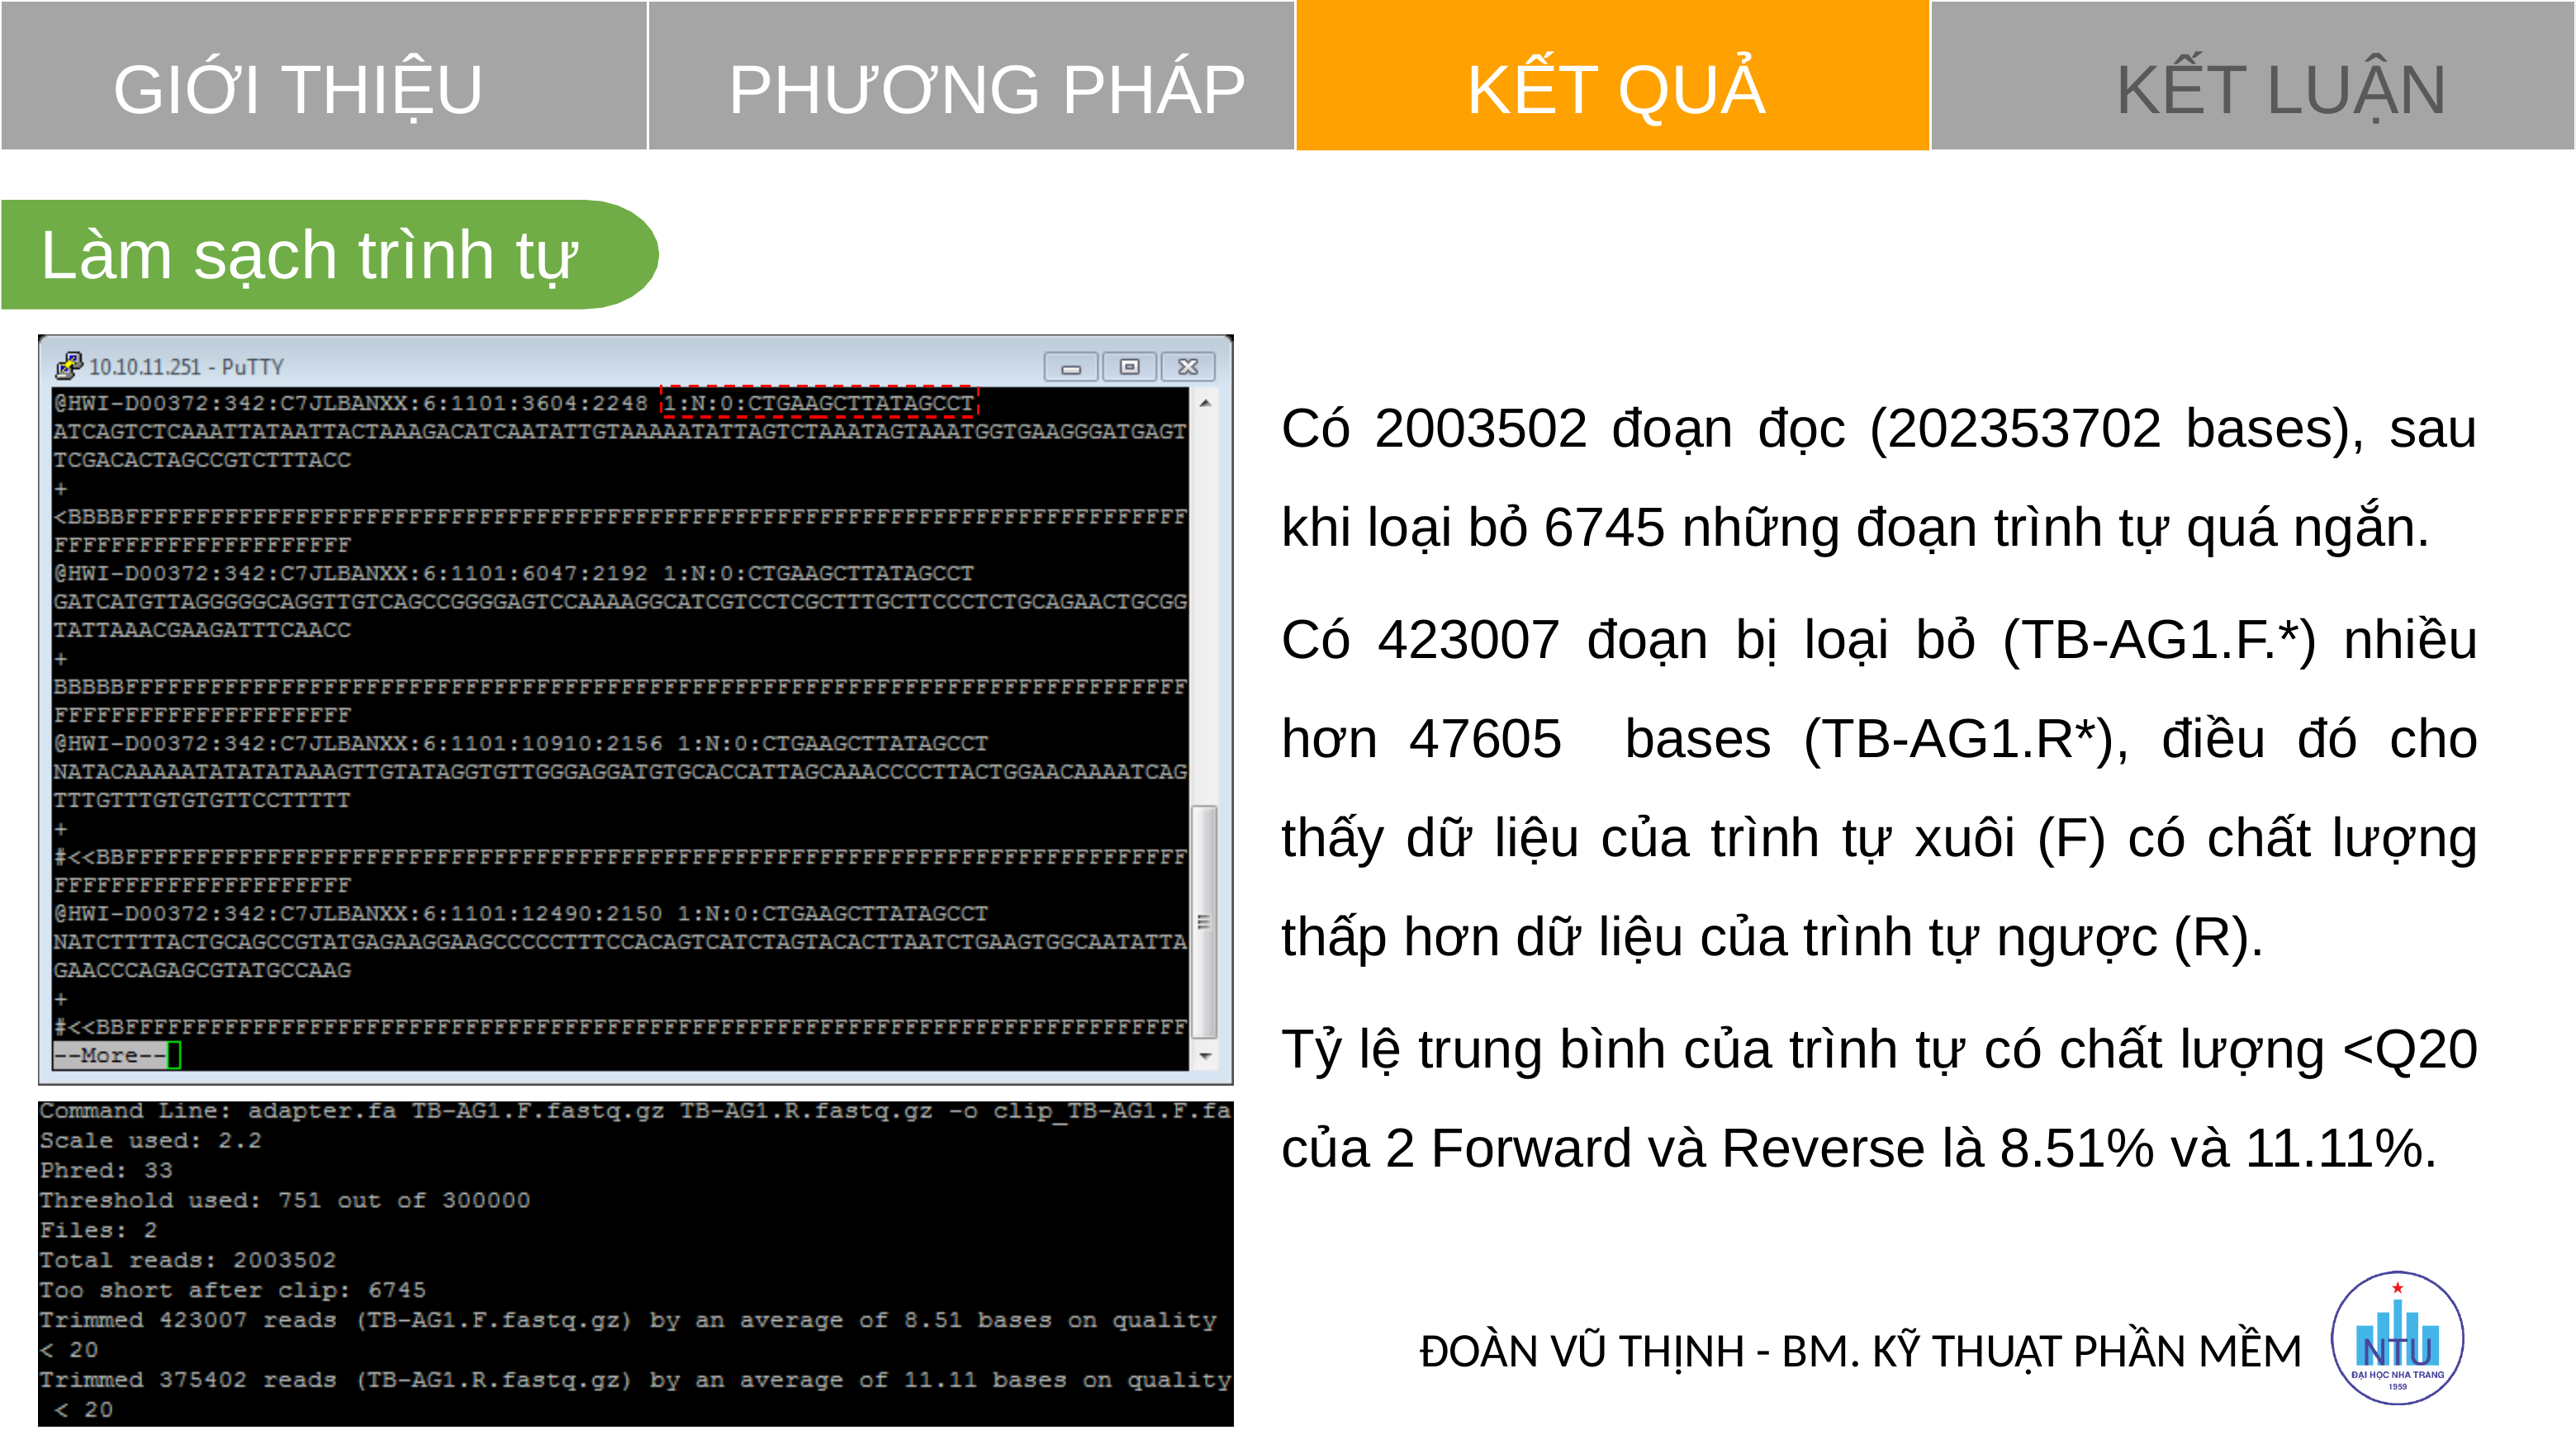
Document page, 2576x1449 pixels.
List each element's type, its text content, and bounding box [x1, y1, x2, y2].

text_box Có 2003502 đoạn đọc (202353702 bases), sau khi loại bỏ 6745 những đoạn trình tự quá ngắn. Có 423007 đoạn bị loại bỏ (TB-AG1.F.*) nhiều hơn 47605 bases (TB-AG1.R*), điều đó cho thấy dữ liệu của trình tự xuôi (F) có chất lượng thấp hơn dữ liệu của trình tự ngược (R). Tỷ lệ trung bình của trình tự có chất lượng <Q20 của 2 Forward và Reverse là 8.51% và 11.11%. [1269, 353, 2492, 1185]
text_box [0, 0, 2576, 151]
text_box Làm sạch trình tự [38, 208, 607, 293]
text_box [38, 334, 1234, 1086]
picture [2331, 1271, 2465, 1405]
picture [38, 1101, 1234, 1427]
text_box ĐOÀN VŨ THỊNH - BM. KỸ THUẬT PHẦN MỀM [1395, 1312, 2317, 1382]
text_box [0, 197, 662, 312]
